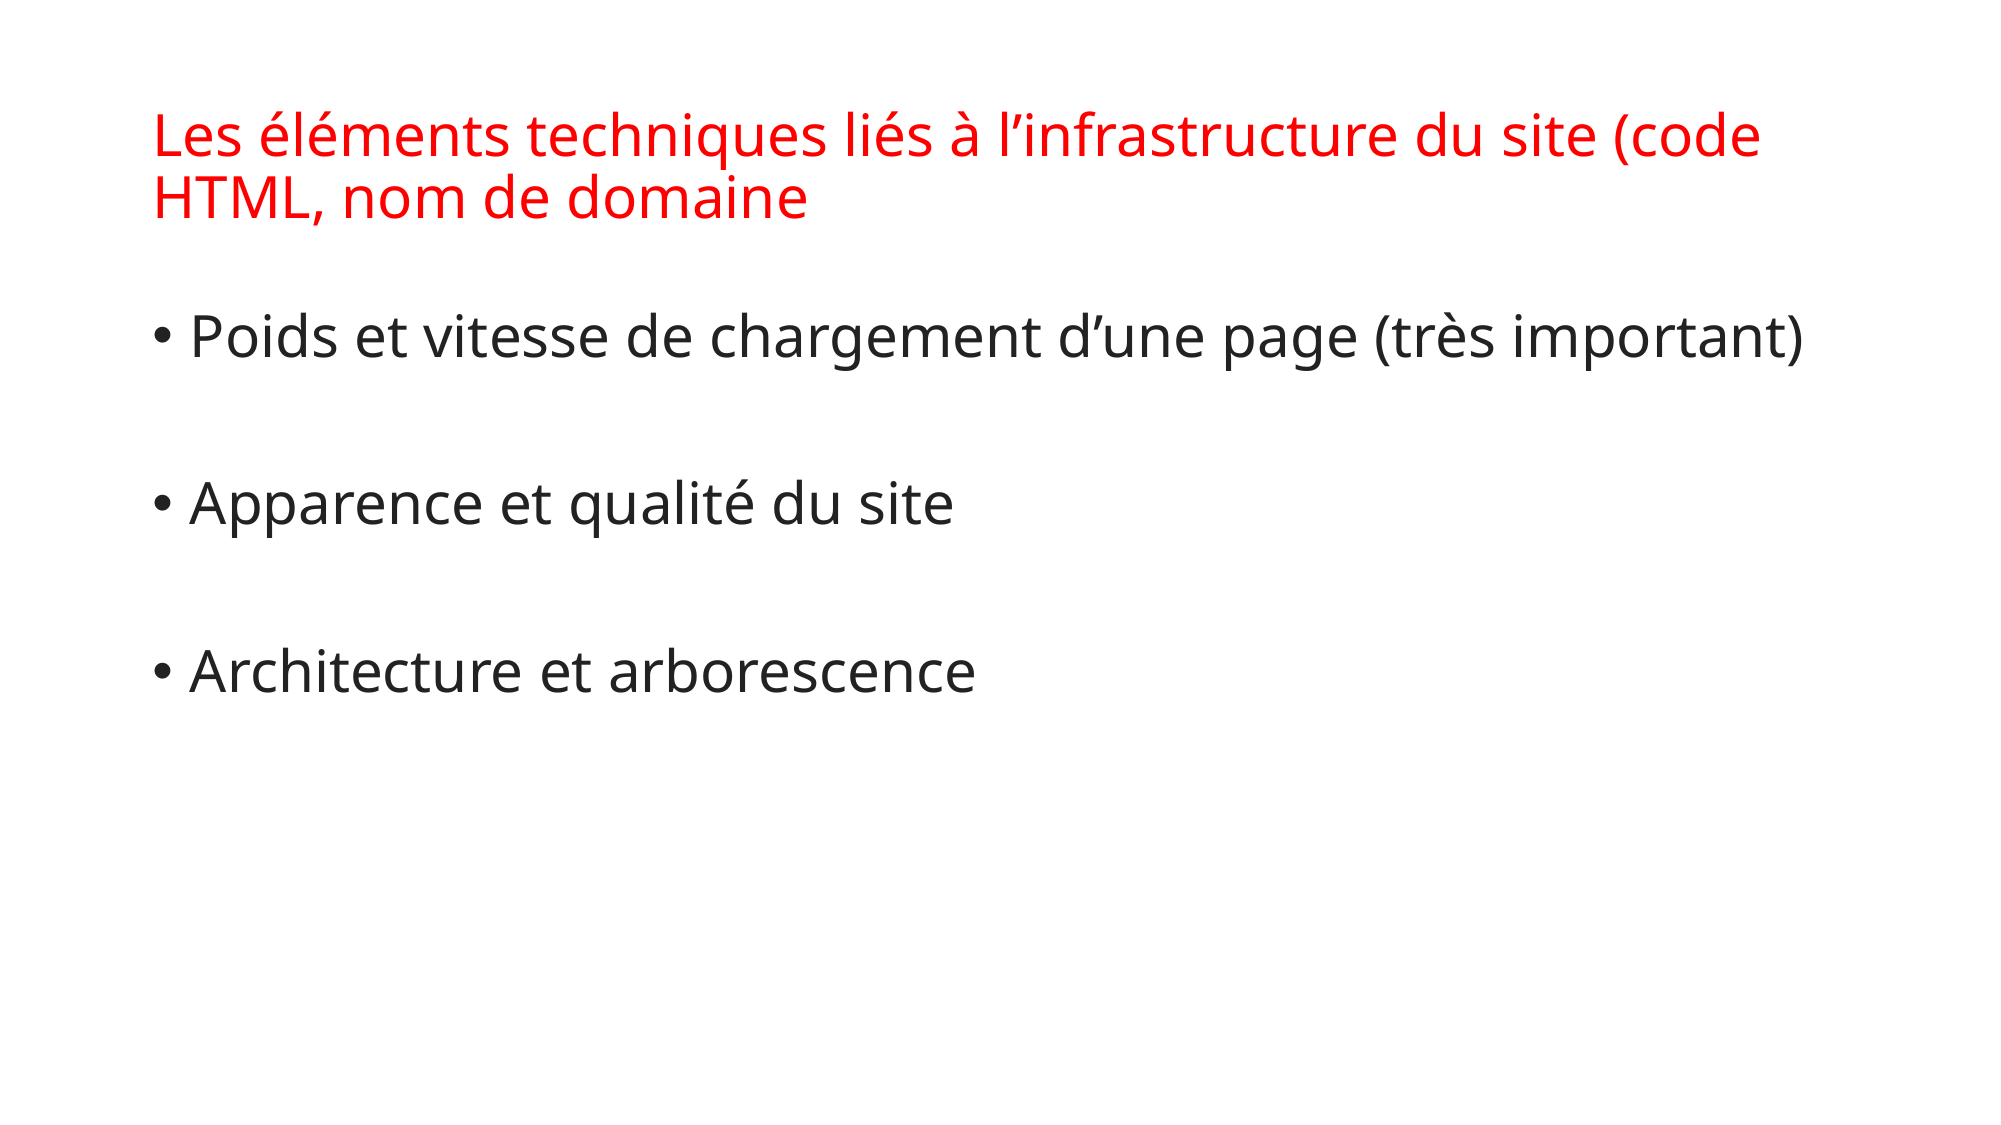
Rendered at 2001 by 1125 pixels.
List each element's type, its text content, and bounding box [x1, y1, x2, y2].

title Les éléments techniques liés à l’infrastructure du site (code HTML, nom de domaine [137, 59, 1863, 278]
list Poids et vitesse de chargement d’une page (très important) Apparence et qualité du site Architecture et arborescence [137, 299, 1863, 1014]
